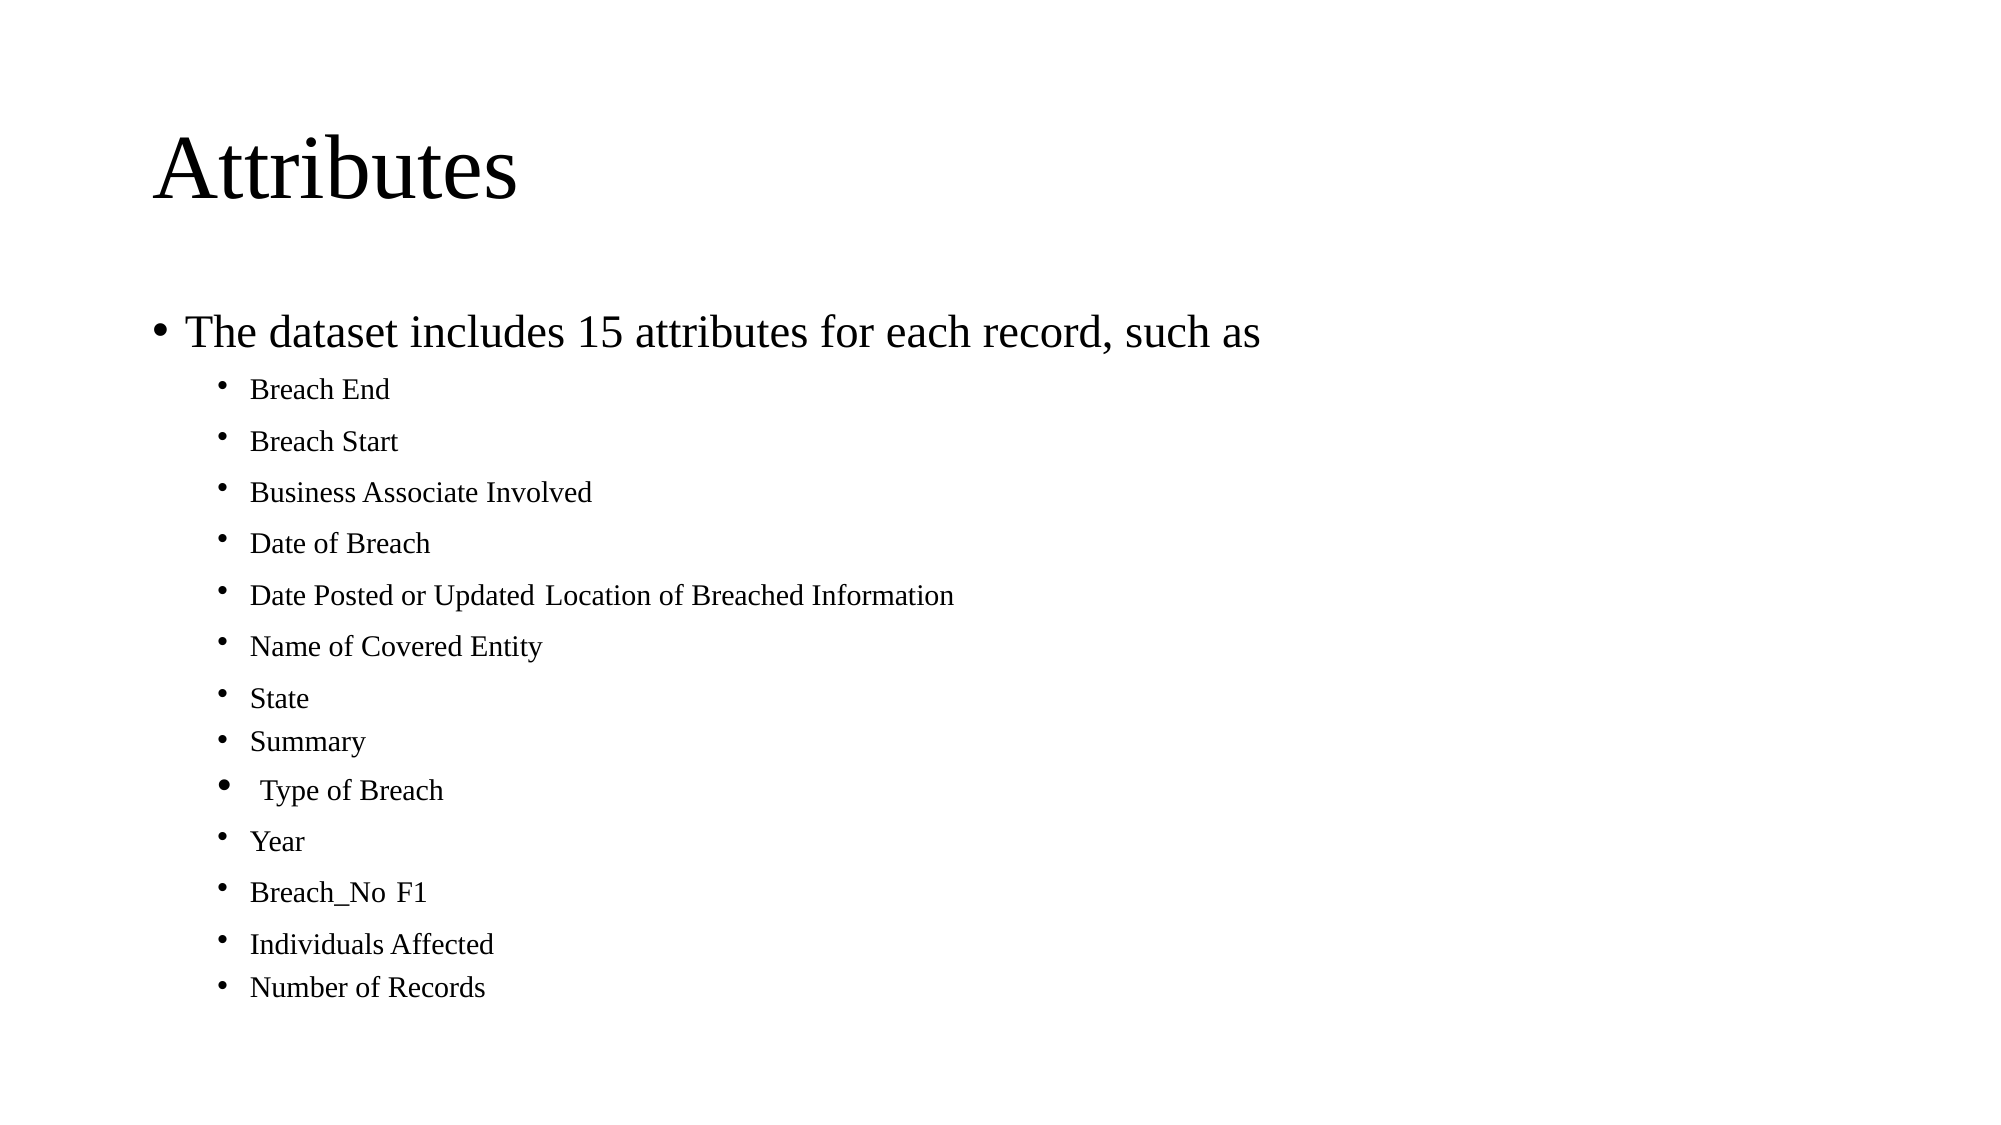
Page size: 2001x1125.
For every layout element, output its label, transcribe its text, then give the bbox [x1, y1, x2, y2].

title Attributes [137, 59, 1863, 278]
list The dataset includes 15 attributes for each record, such as Breach End Breach Start Business Associate Involved Date of Breach Date Posted or Updated Location of Breached Information Name of Covered Entity State Summary Type of Breach Year Breach_No F1 Individuals Affected Number of Records [137, 299, 1863, 1014]
